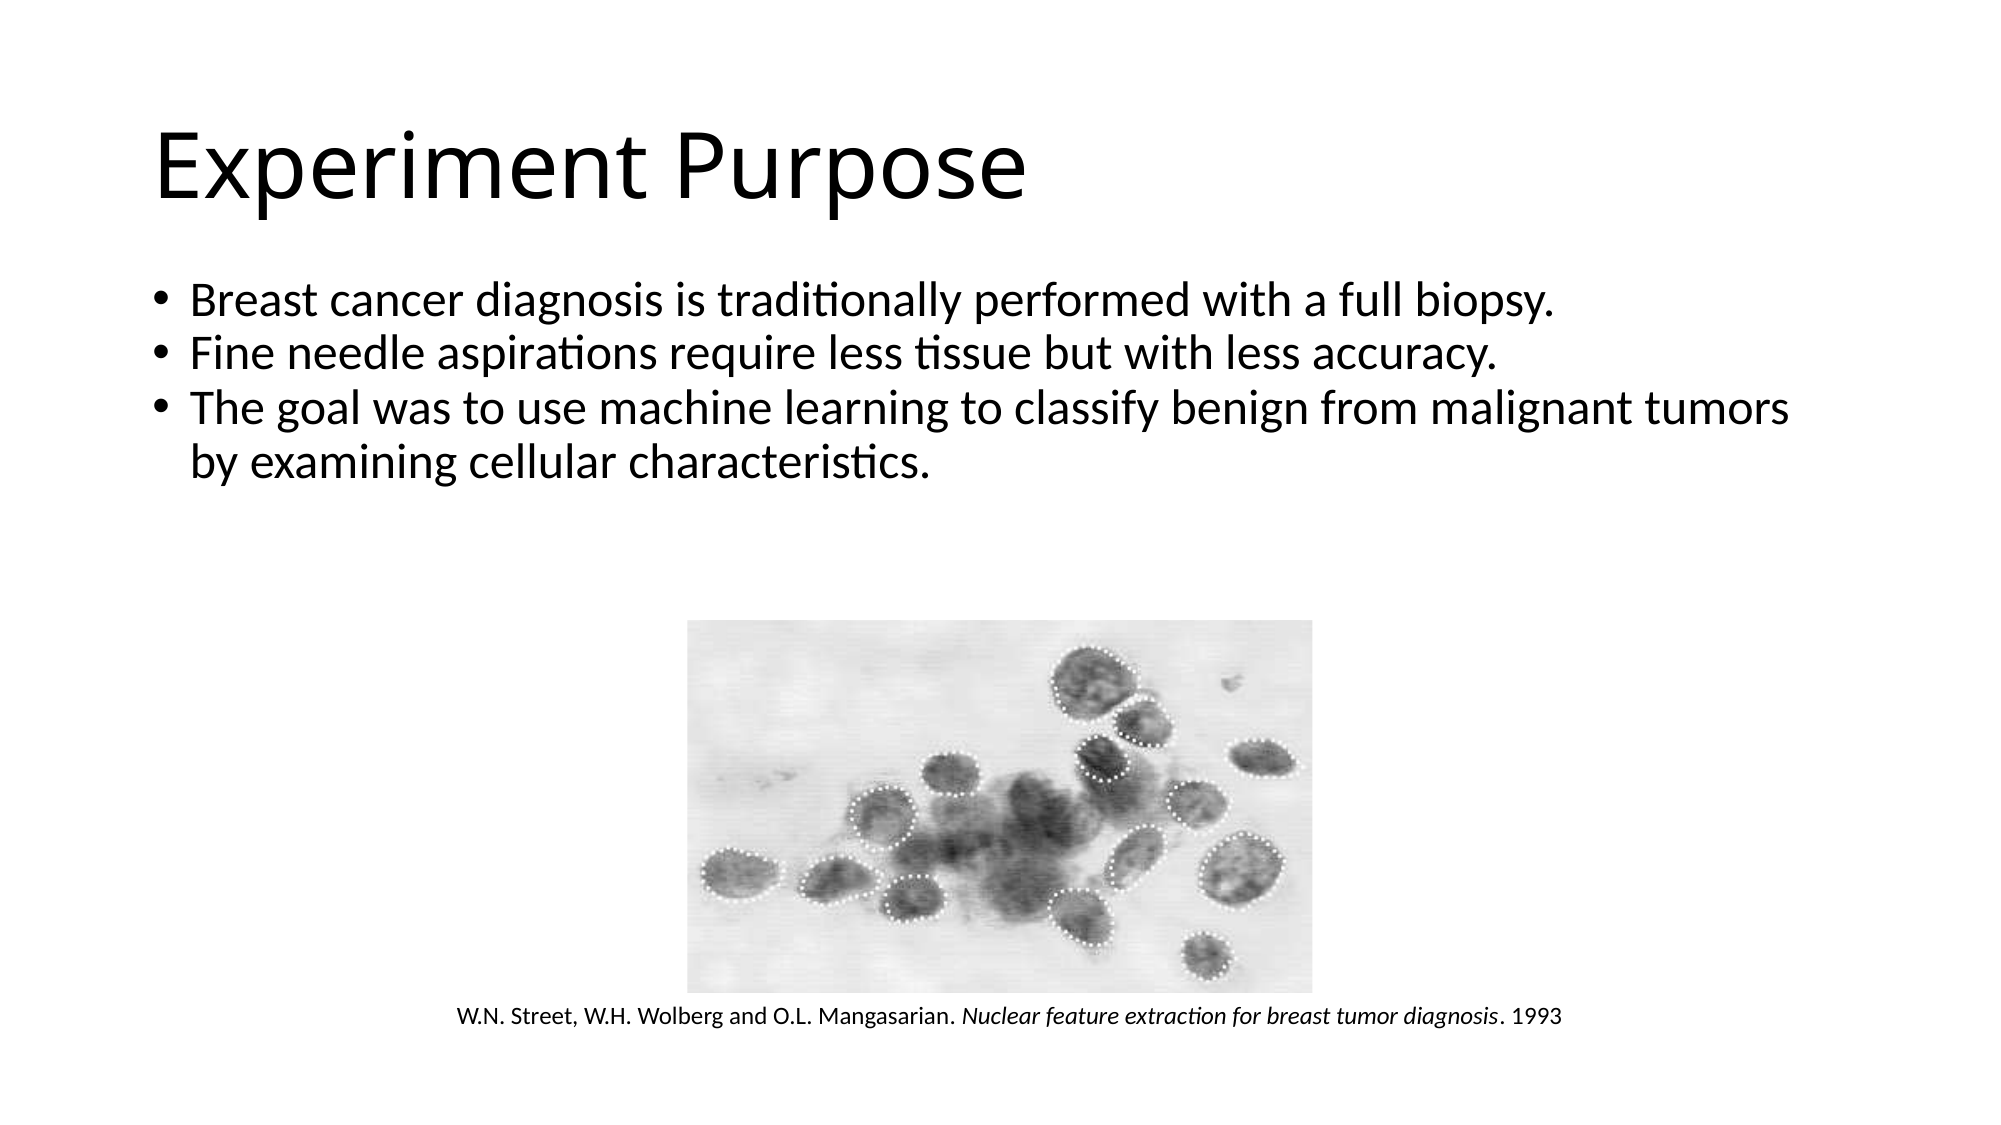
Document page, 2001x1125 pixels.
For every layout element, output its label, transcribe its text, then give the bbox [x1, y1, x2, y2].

text_box Experiment Purpose [137, 59, 1863, 265]
text_box Breast cancer diagnosis is traditionally performed with a full biopsy. Fine needle aspirations require less tissue but with less accuracy. The goal was to use machine learning to classify benign from malignant tumors by examining cellular characteristics. [137, 265, 1863, 980]
picture [687, 620, 1313, 993]
text_box W.N. Street, W.H. Wolberg and O.L. Mangasarian. Nuclear feature extraction for breast tumor diagnosis. 1993 [442, 992, 1693, 1067]
